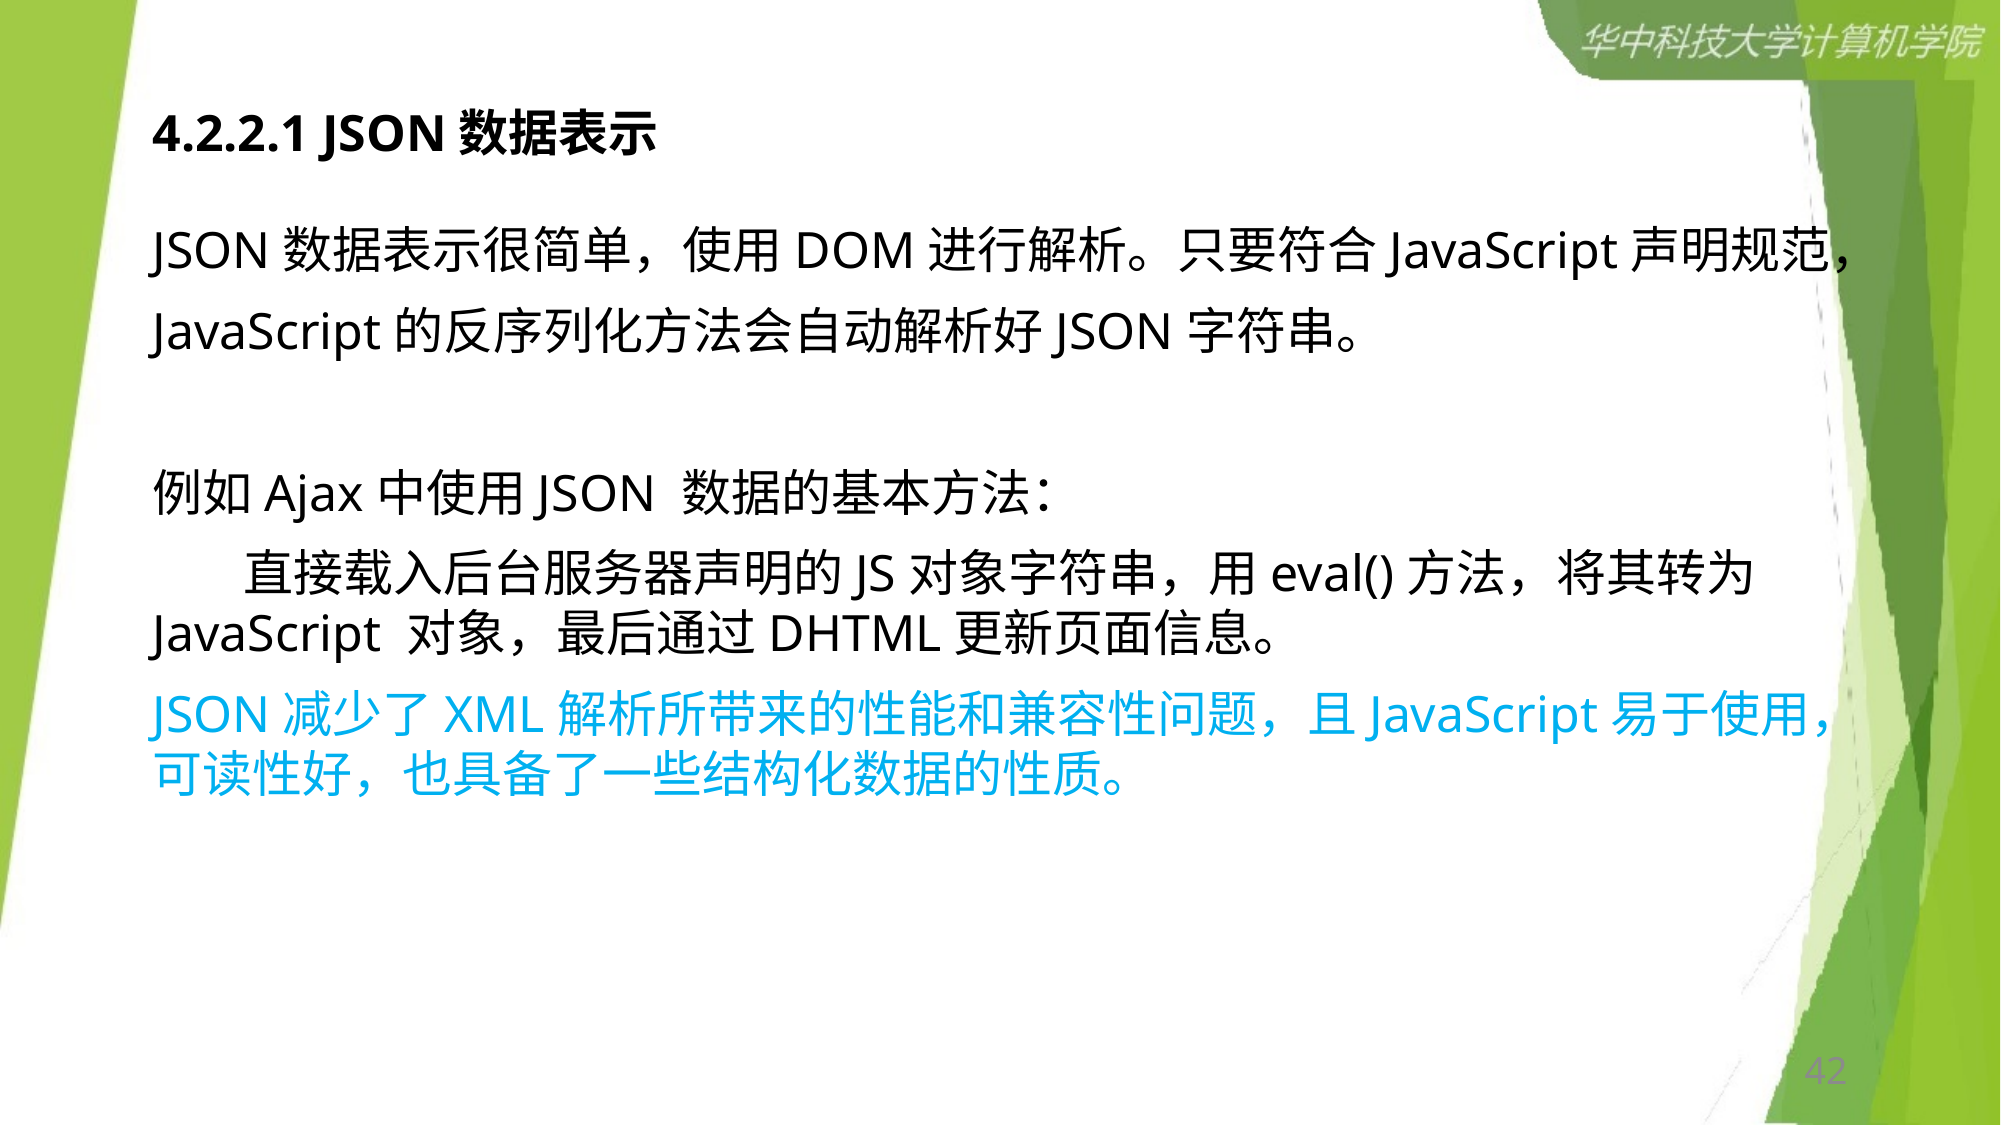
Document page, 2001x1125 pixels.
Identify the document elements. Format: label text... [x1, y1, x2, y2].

picture [0, 0, 2001, 1125]
title 4.2.2.1 JSON数据表示 [137, 59, 1863, 210]
slide_number 42 [1412, 1042, 1863, 1103]
list JSON数据表示很简单，使用DOM进行解析。只要符合JavaScript声明规范， JavaScript的反序列化方法会自动解析好JSON字符串。 例如Ajax中使用JSON 数据的基本方法： 直接载入后台服务器声明的JS对象字符串，用eval()方法，将其转为JavaScript 对象，最后通过DHTML更新页面信息。 JSON减少了XML解析所带来的性能和兼容性问题，且JavaScript易于使用，可读性好，也具备了一些结构化数据的性质。 [137, 210, 1863, 925]
